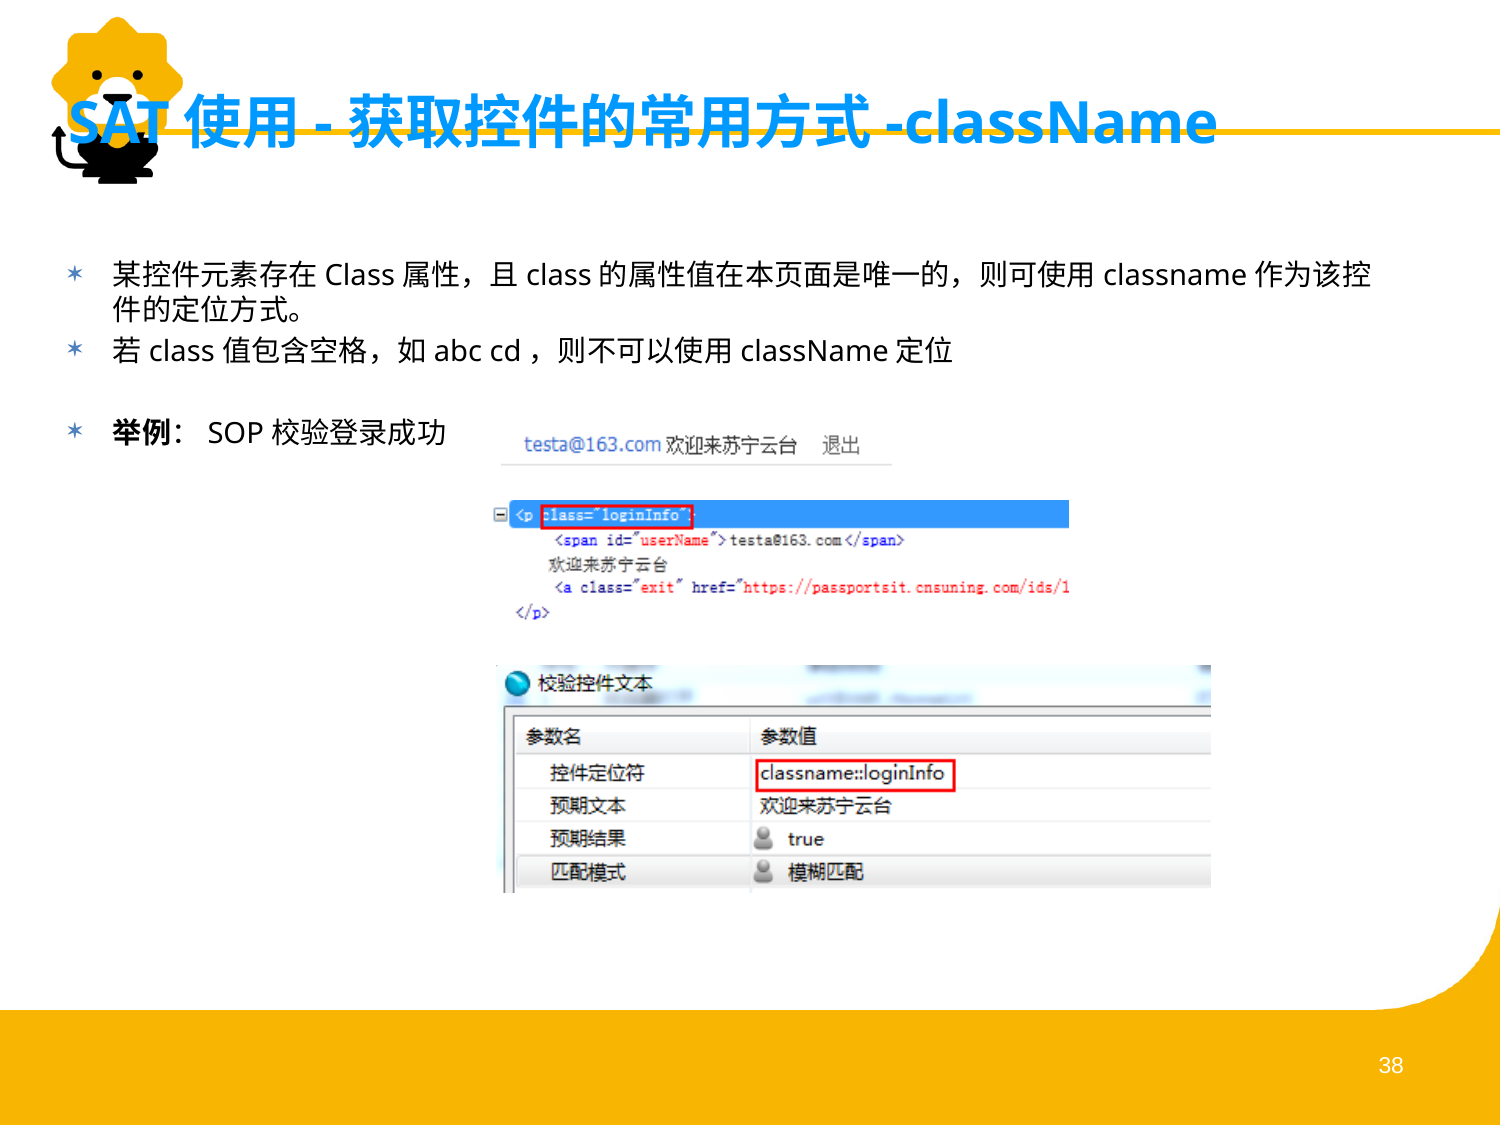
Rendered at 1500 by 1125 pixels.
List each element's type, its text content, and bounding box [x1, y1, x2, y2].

title SAT使用-获取控件的常用方式-className [53, 78, 1404, 197]
text_box 某控件元素存在Class属性，且class的属性值在本页面是唯一的，则可使用classname作为该控件的定位方式。 若class值包含空格，如abc cd，则不可以使用className定位 举例：SOP校验登录成功 [53, 249, 1404, 502]
picture [0, 0, 1500, 1125]
